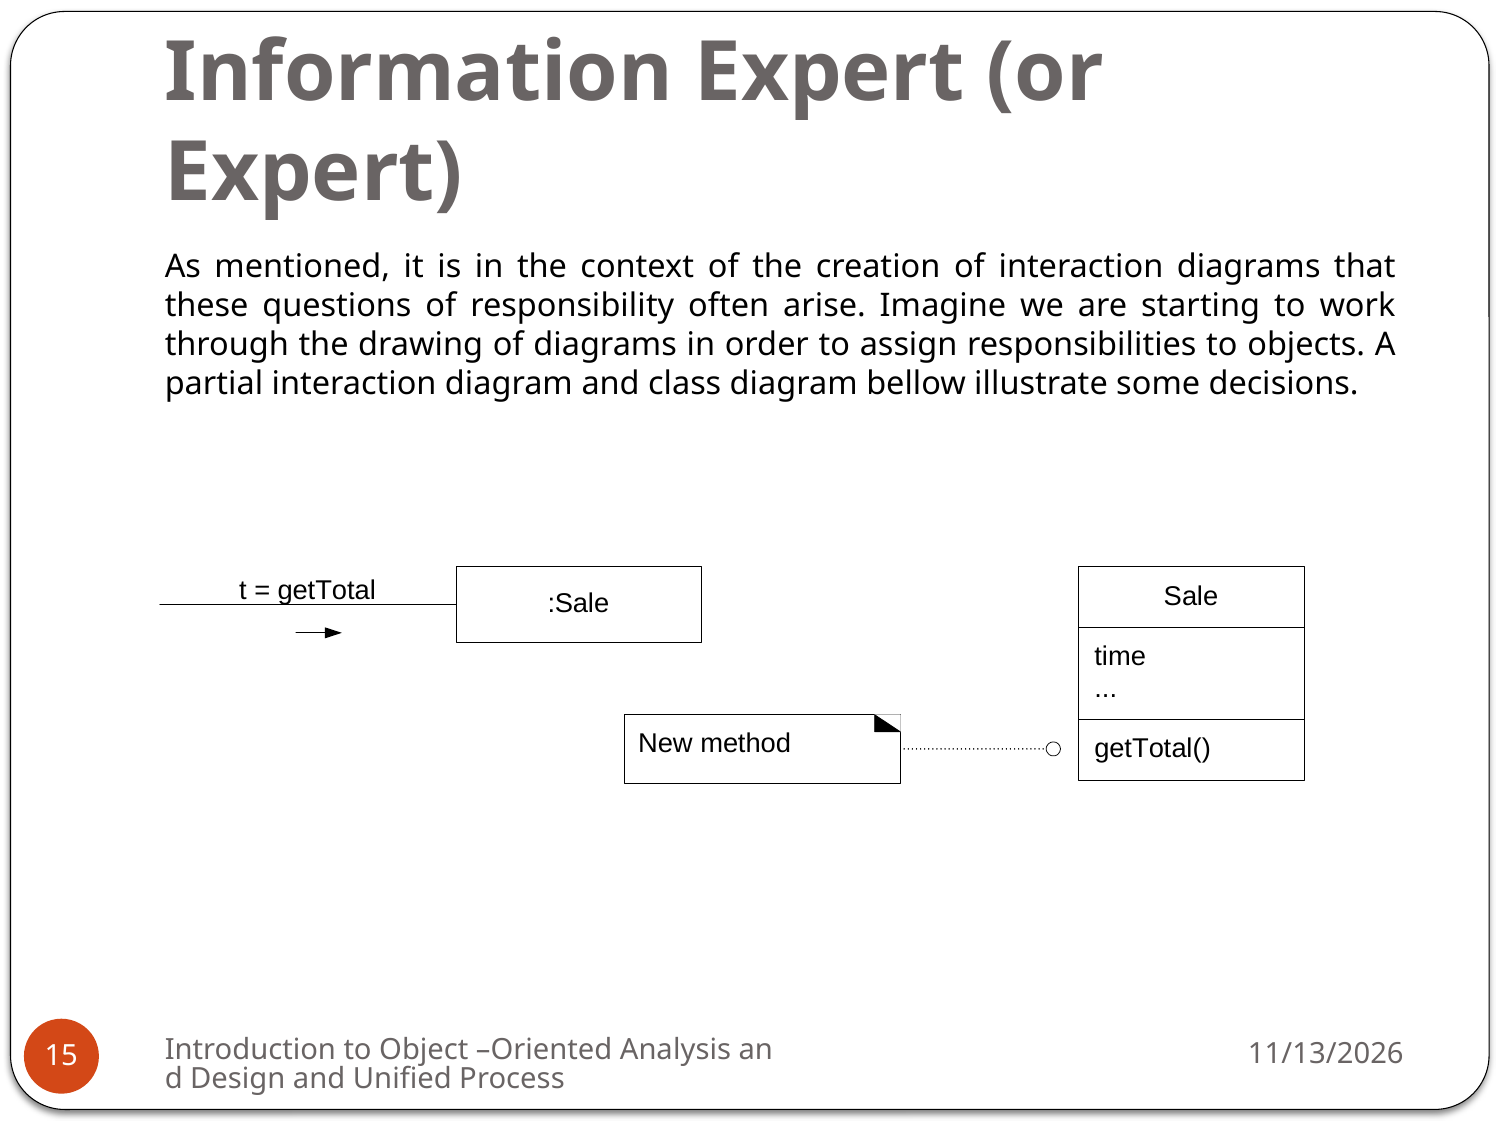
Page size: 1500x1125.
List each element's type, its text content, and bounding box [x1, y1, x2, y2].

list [155, 562, 1309, 788]
title Information Expert (or Expert) [150, 44, 1425, 233]
slide_number 15 [23, 1018, 99, 1094]
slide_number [1012, 1015, 1419, 1094]
list As mentioned, it is in the context of the creation of interaction diagrams that these questions of responsibility often arise. Imagine we are starting to work through the drawing of diagrams in order to assign responsibilities to objects. A partial interaction diagram and class diagram bellow illustrate some decisions. [150, 237, 1413, 438]
footer Introduction to Object –Oriented Analysis and Design and Unified Process [150, 1012, 800, 1088]
